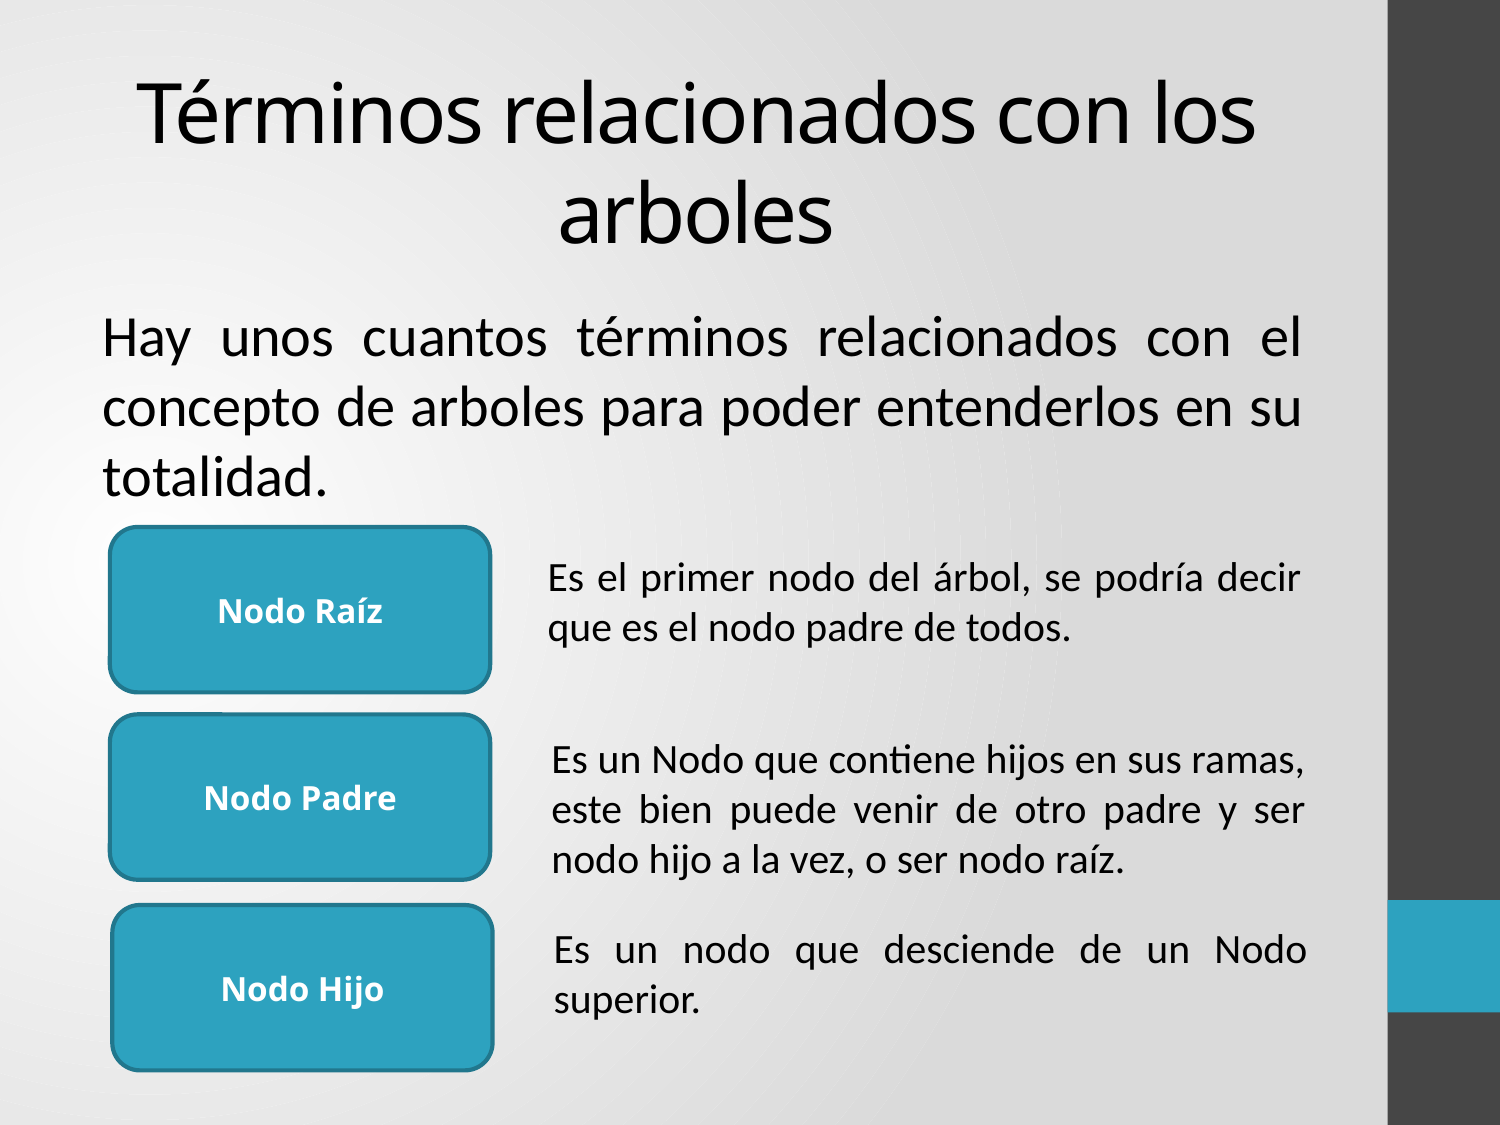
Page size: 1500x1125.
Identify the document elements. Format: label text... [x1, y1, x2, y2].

text_box Es un nodo que desciende de un Nodo superior. [519, 914, 1323, 1061]
list Hay unos cuantos términos relacionados con el concepto de arboles para poder entenderlos en su totalidad. [68, 290, 1319, 438]
text_box Es un Nodo que contiene hijos en sus ramas, este bien puede venir de otro padre y ser nodo hijo a la vez, o ser nodo raíz. [517, 723, 1321, 871]
text_box Nodo Hijo [110, 902, 495, 1073]
title Términos relacionados con los arboles [71, 66, 1322, 254]
text_box Nodo Raíz [107, 524, 493, 695]
text_box Nodo Padre [107, 712, 493, 882]
text_box Es el primer nodo del árbol, se podría decir que es el nodo padre de todos. [513, 542, 1317, 689]
